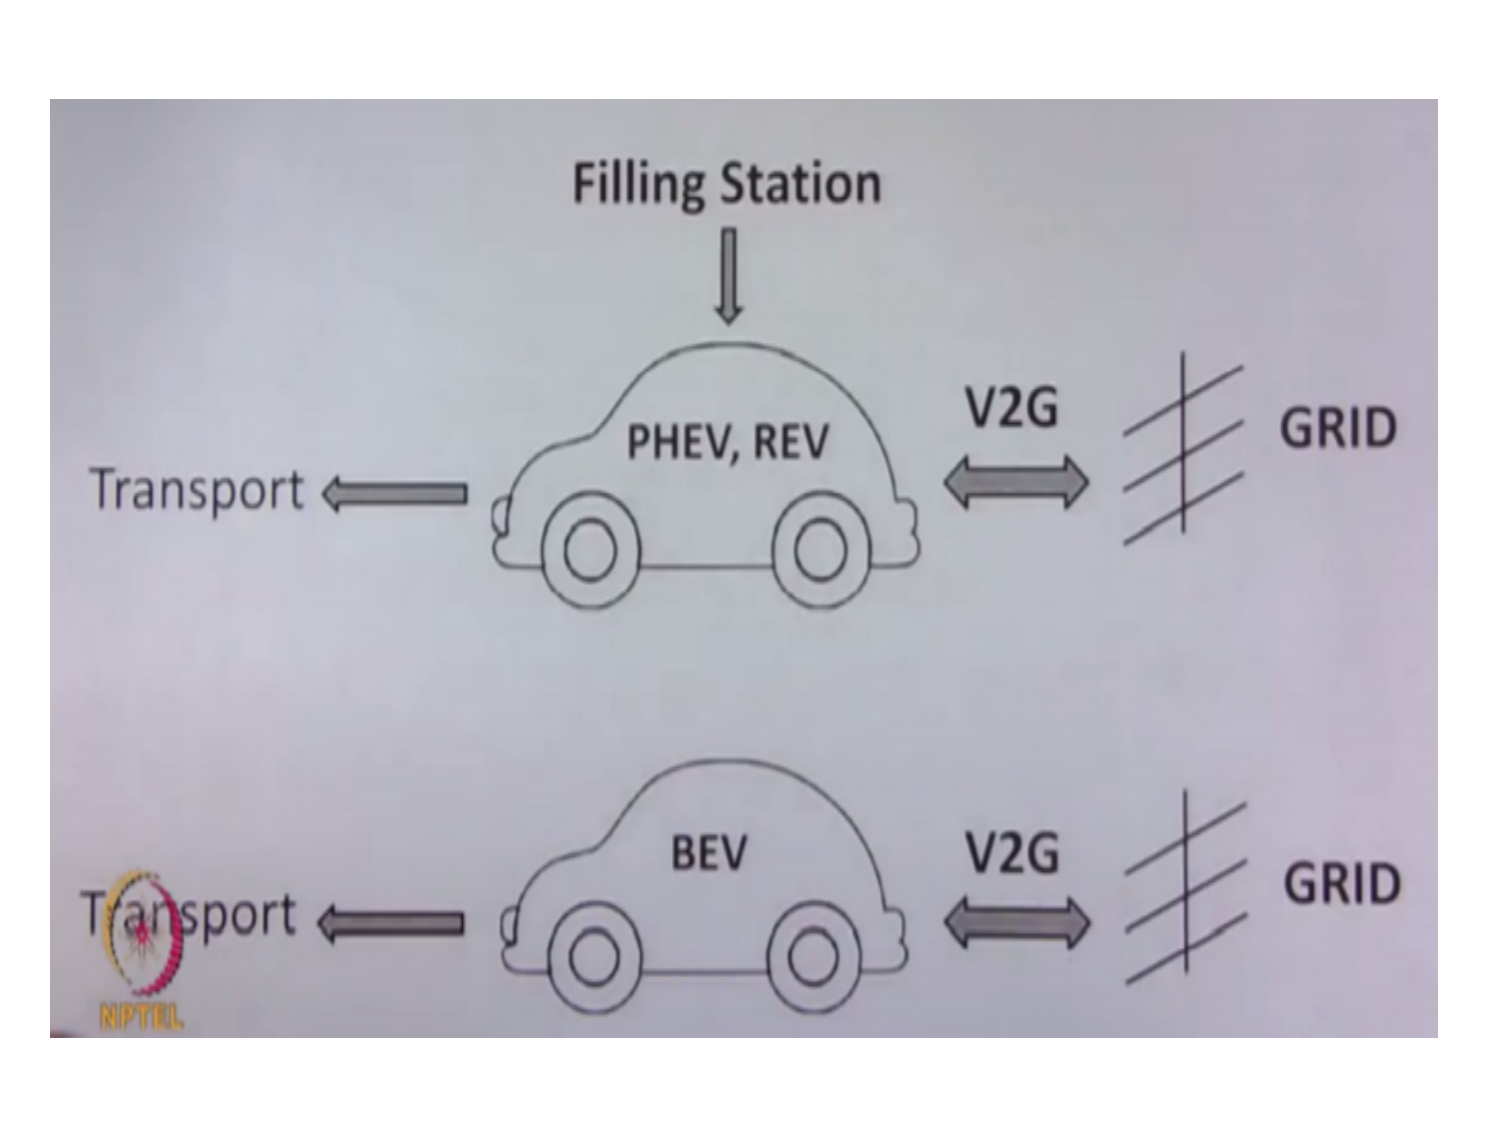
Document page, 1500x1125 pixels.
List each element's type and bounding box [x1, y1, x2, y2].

list [49, 99, 1438, 1038]
